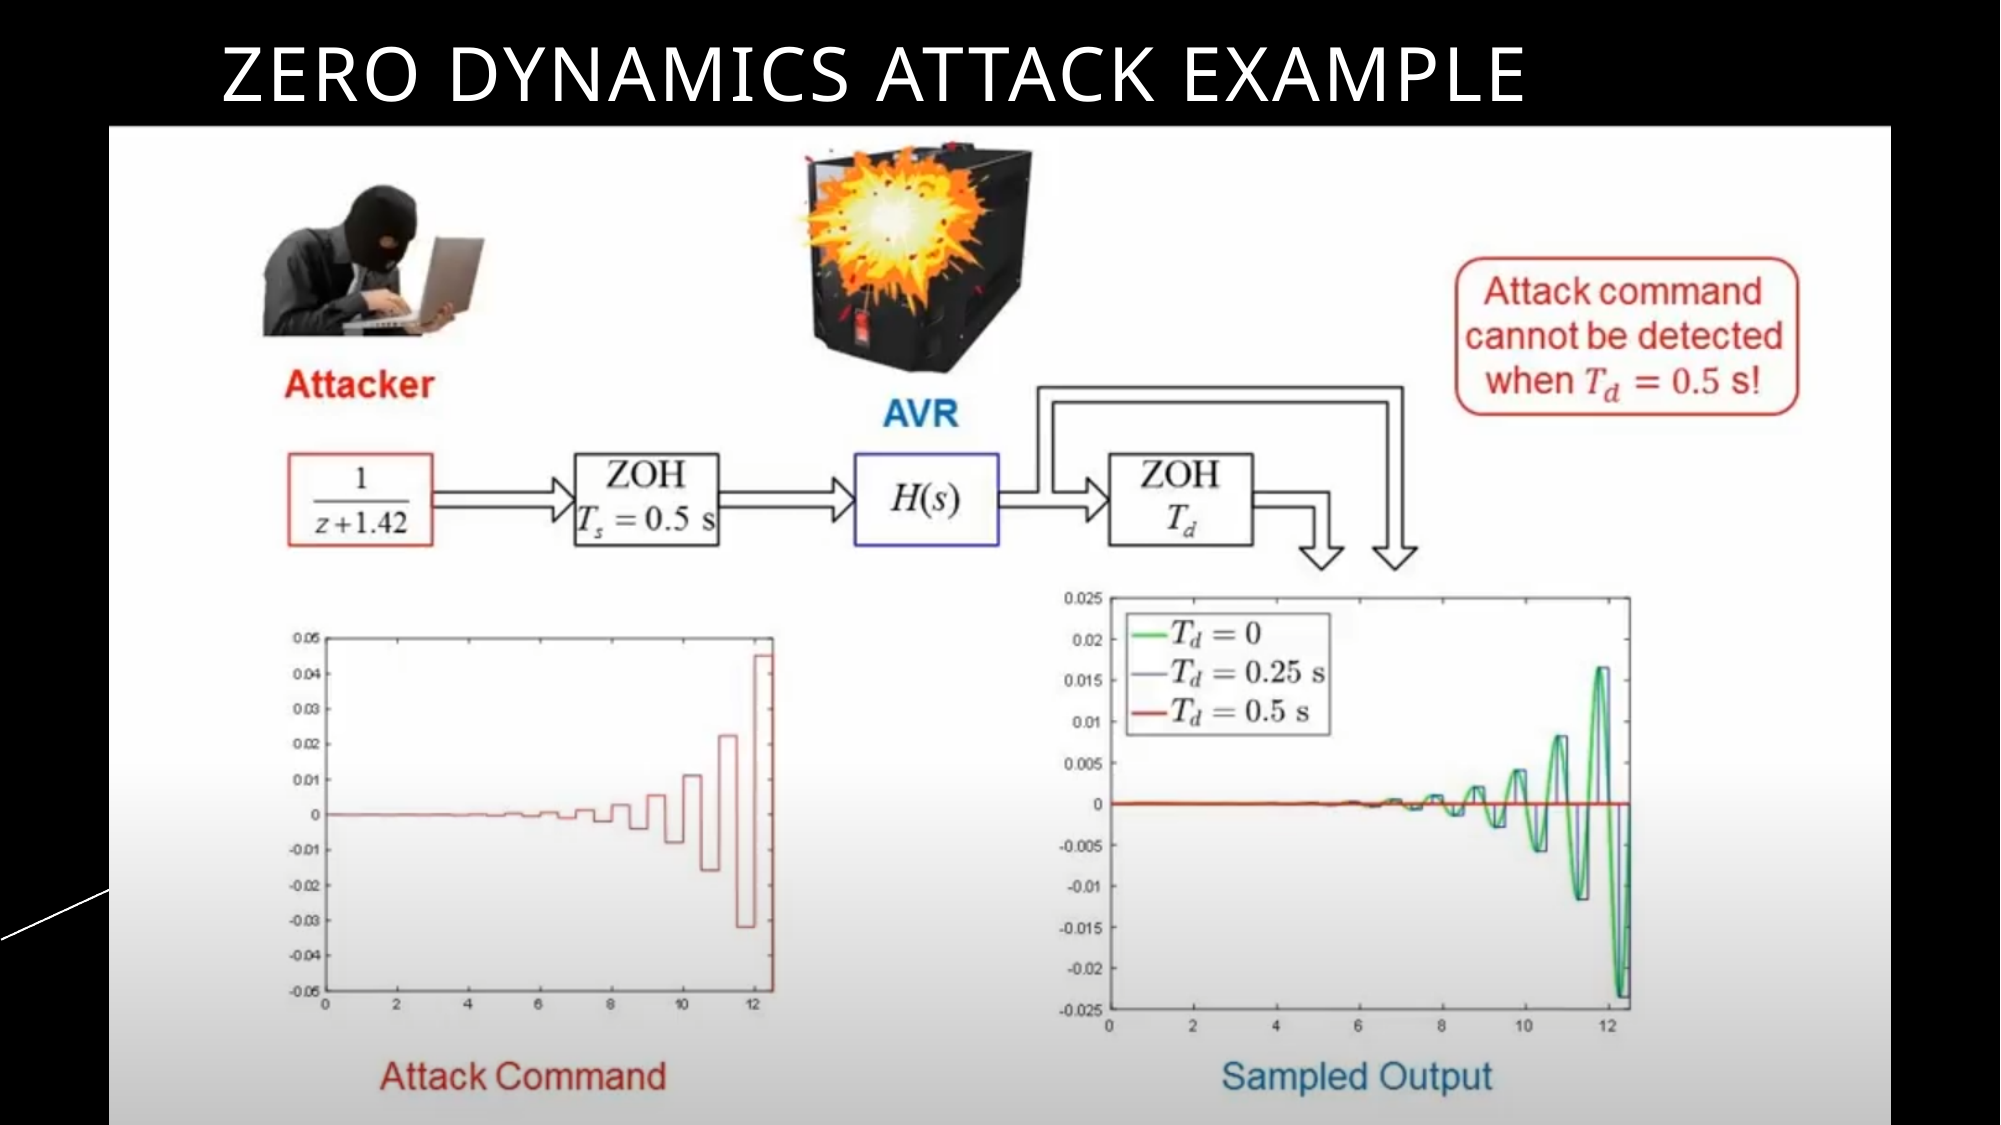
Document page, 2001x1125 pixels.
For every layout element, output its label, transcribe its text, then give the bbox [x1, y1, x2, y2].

picture [0, 125, 1891, 1125]
title Zero Dynamics Attack Example [206, 0, 1833, 125]
